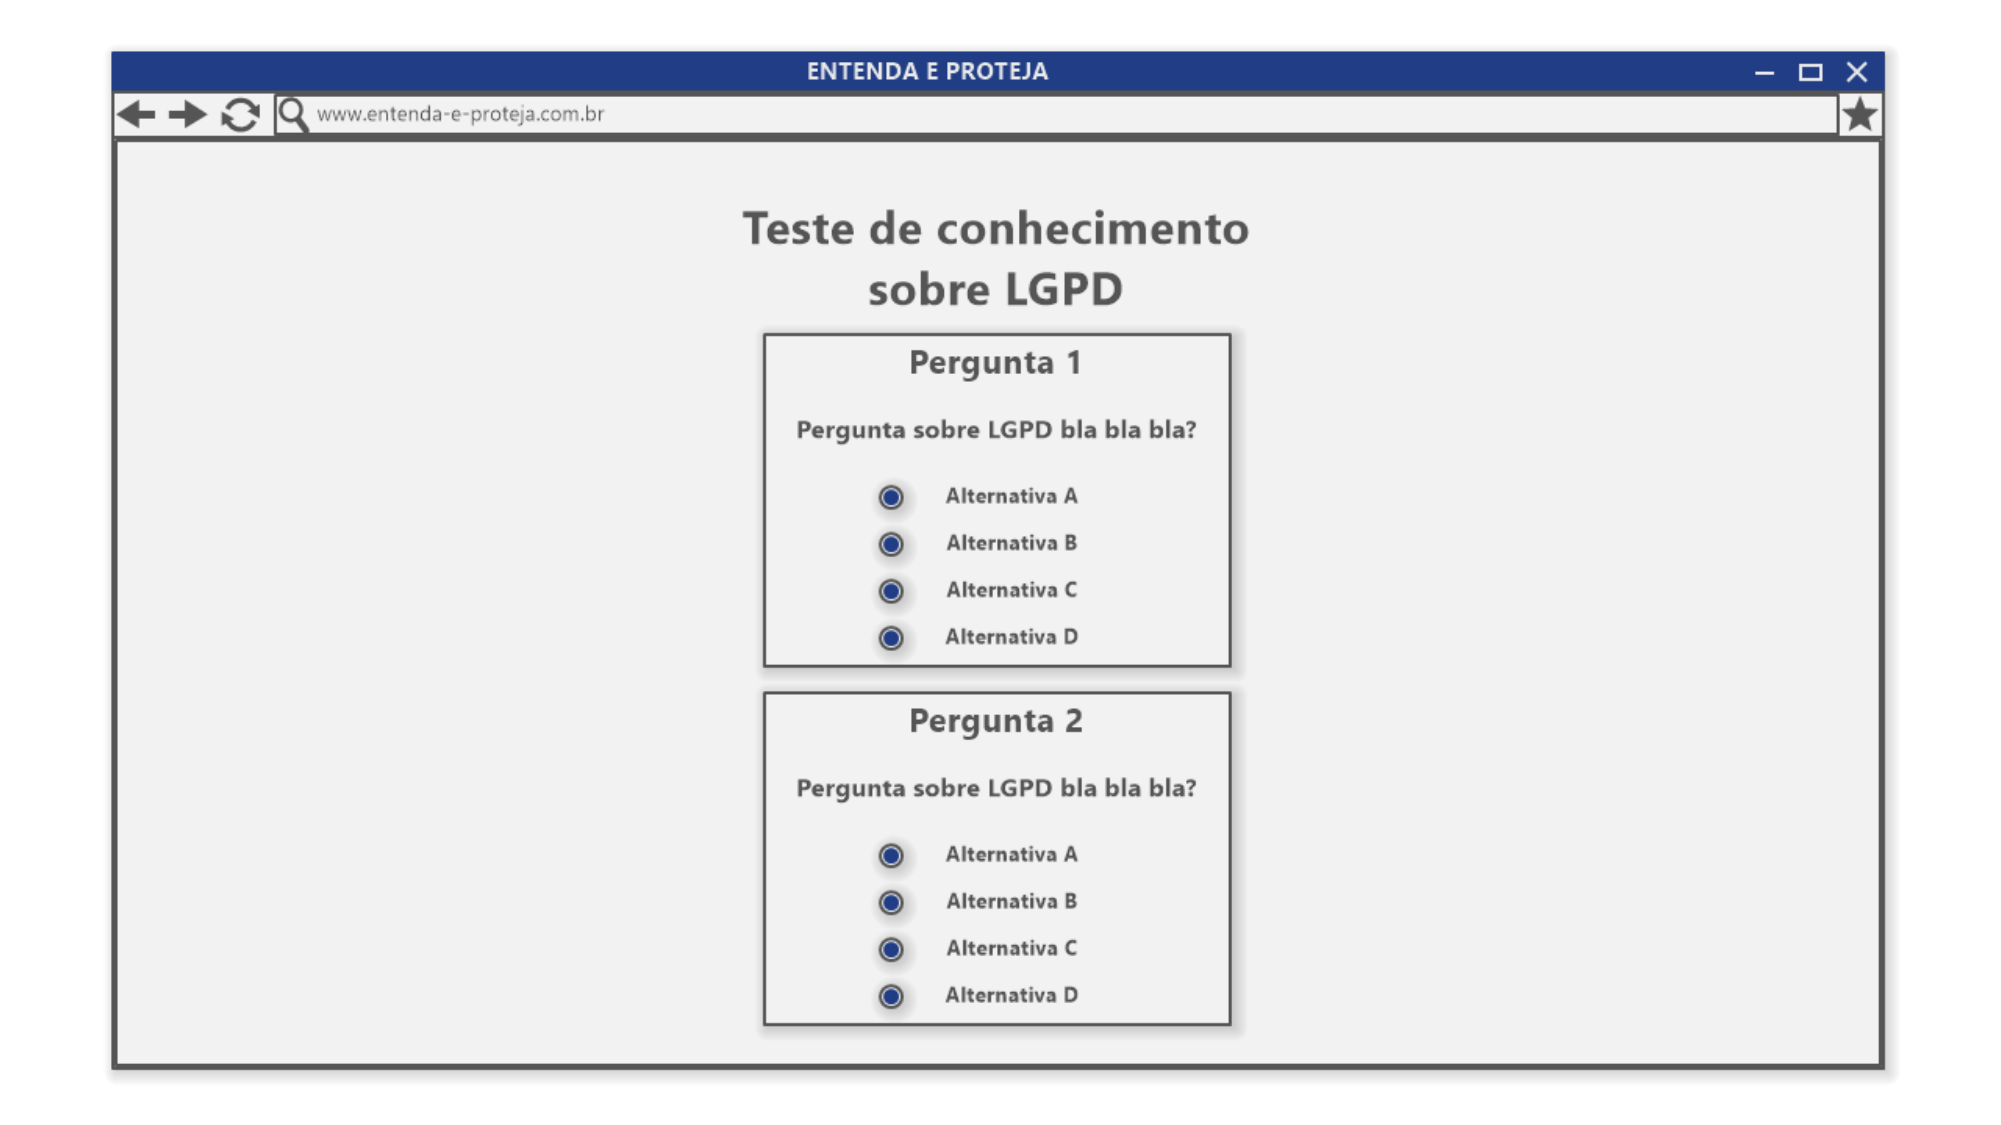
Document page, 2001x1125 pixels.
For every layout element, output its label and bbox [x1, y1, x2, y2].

picture [85, 25, 1915, 1100]
